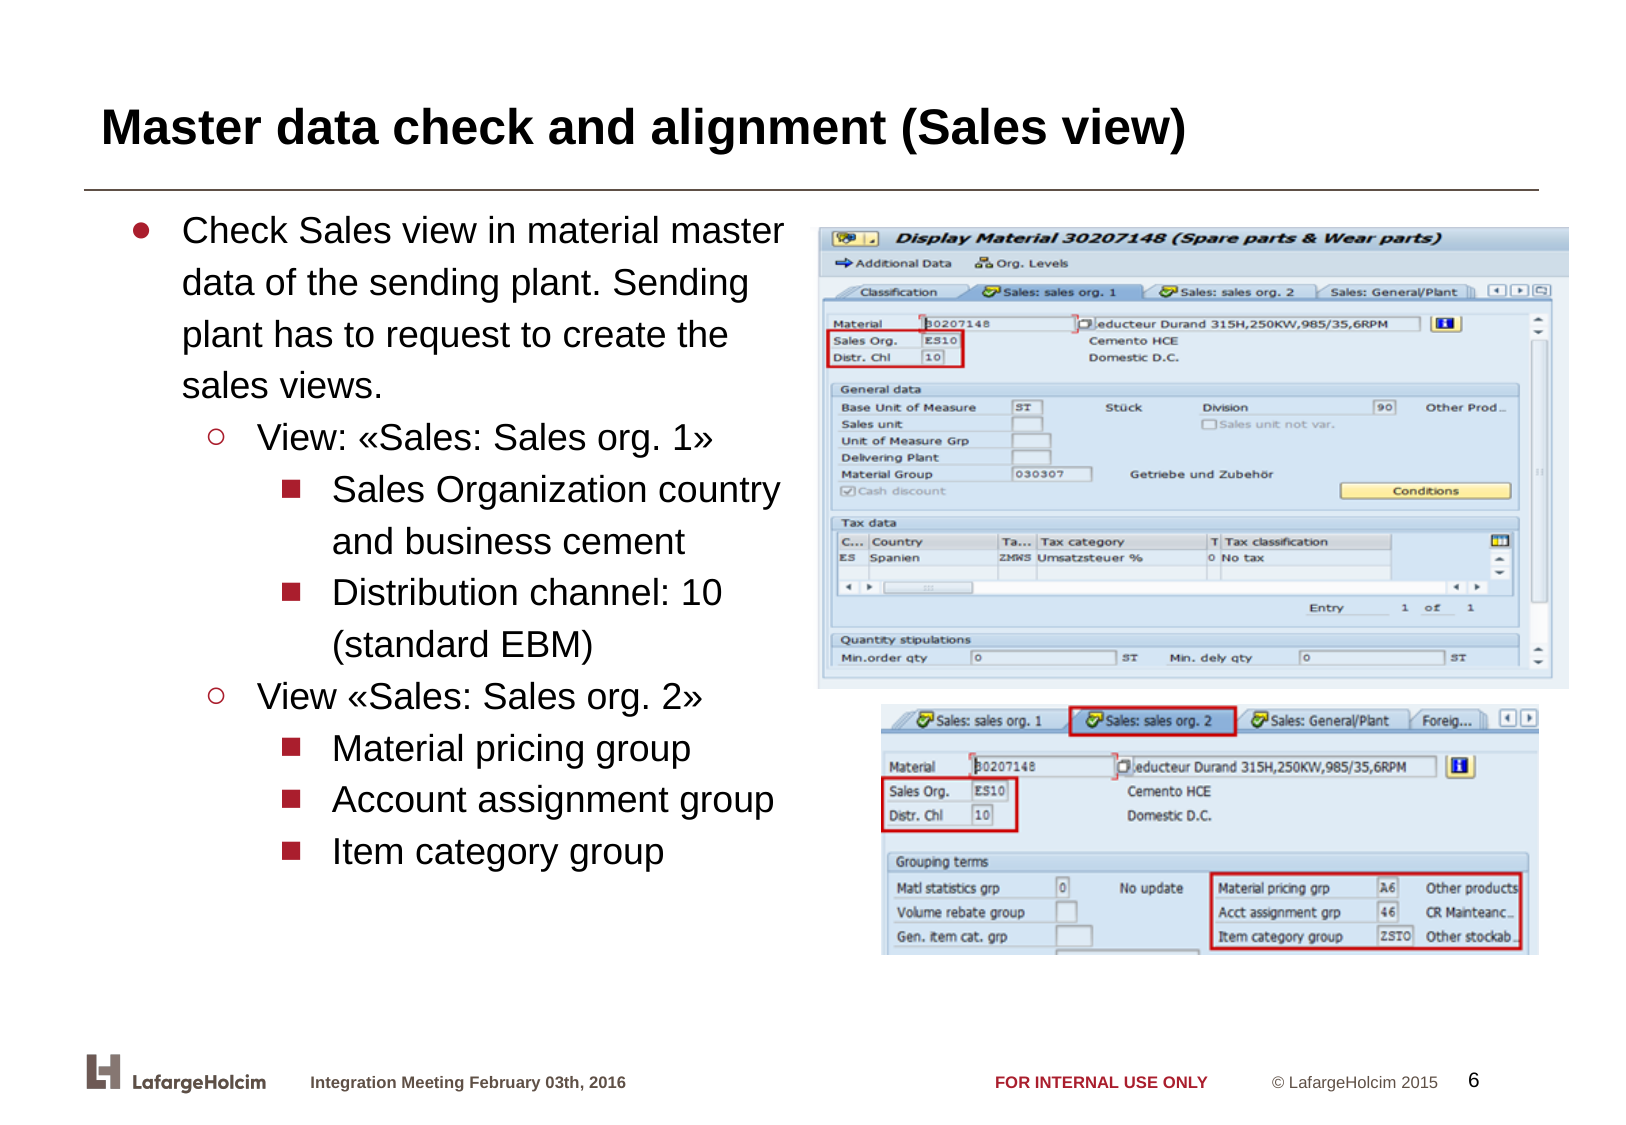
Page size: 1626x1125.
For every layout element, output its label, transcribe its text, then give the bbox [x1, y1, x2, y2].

title Master data check and alignment (Sales view) [85, 30, 1539, 171]
list Check Sales view in material master data of the sending plant. Sending plant has to request to create the sales views. View: «Sales: Sales org. 1» Sales Organization country and business cement Distribution channel: 10 (standard EBM) View «Sales: Sales org. 2» Material pricing group Account assignment group Item category group [91, 184, 802, 1024]
picture [880, 704, 1540, 955]
picture [810, 227, 1569, 689]
slide_number 6 [1468, 1064, 1539, 1093]
picture [85, 1053, 266, 1094]
